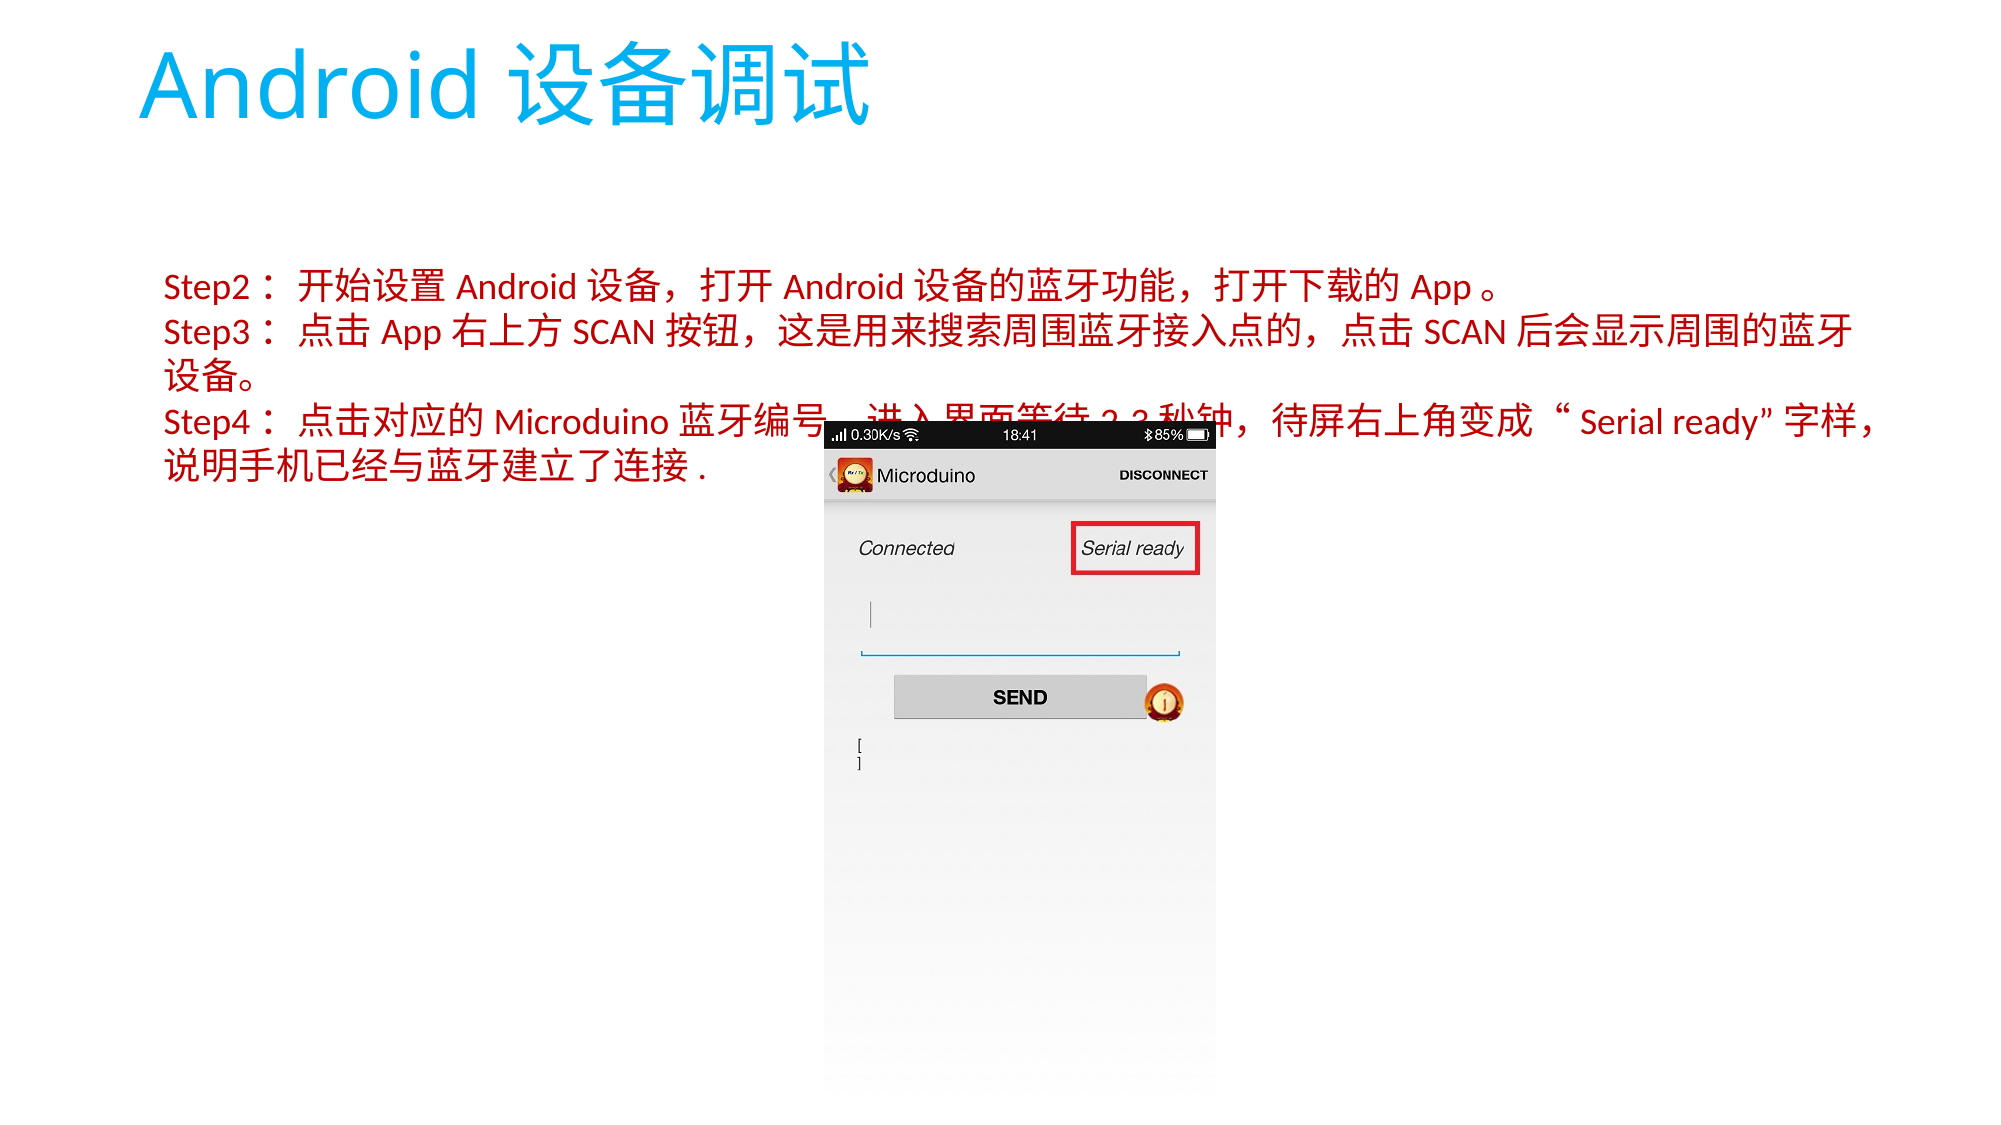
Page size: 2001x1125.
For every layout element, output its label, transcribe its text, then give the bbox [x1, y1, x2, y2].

title Android设备调试 [124, 47, 1850, 230]
picture [824, 421, 1216, 1118]
text_box Step2：开始设置Android设备，打开Android设备的蓝牙功能，打开下载的App。 Step3：点击App右上方SCAN按钮，这是用来搜索周围蓝牙接入点的，点击SCAN后会显示周围的蓝牙设备。 Step4：点击对应的Microduino蓝牙编号，进入界面等待2-3秒钟，待屏右上角变成“Serial ready”字样，说明手机已经与蓝牙建立了连接. [148, 254, 1895, 494]
